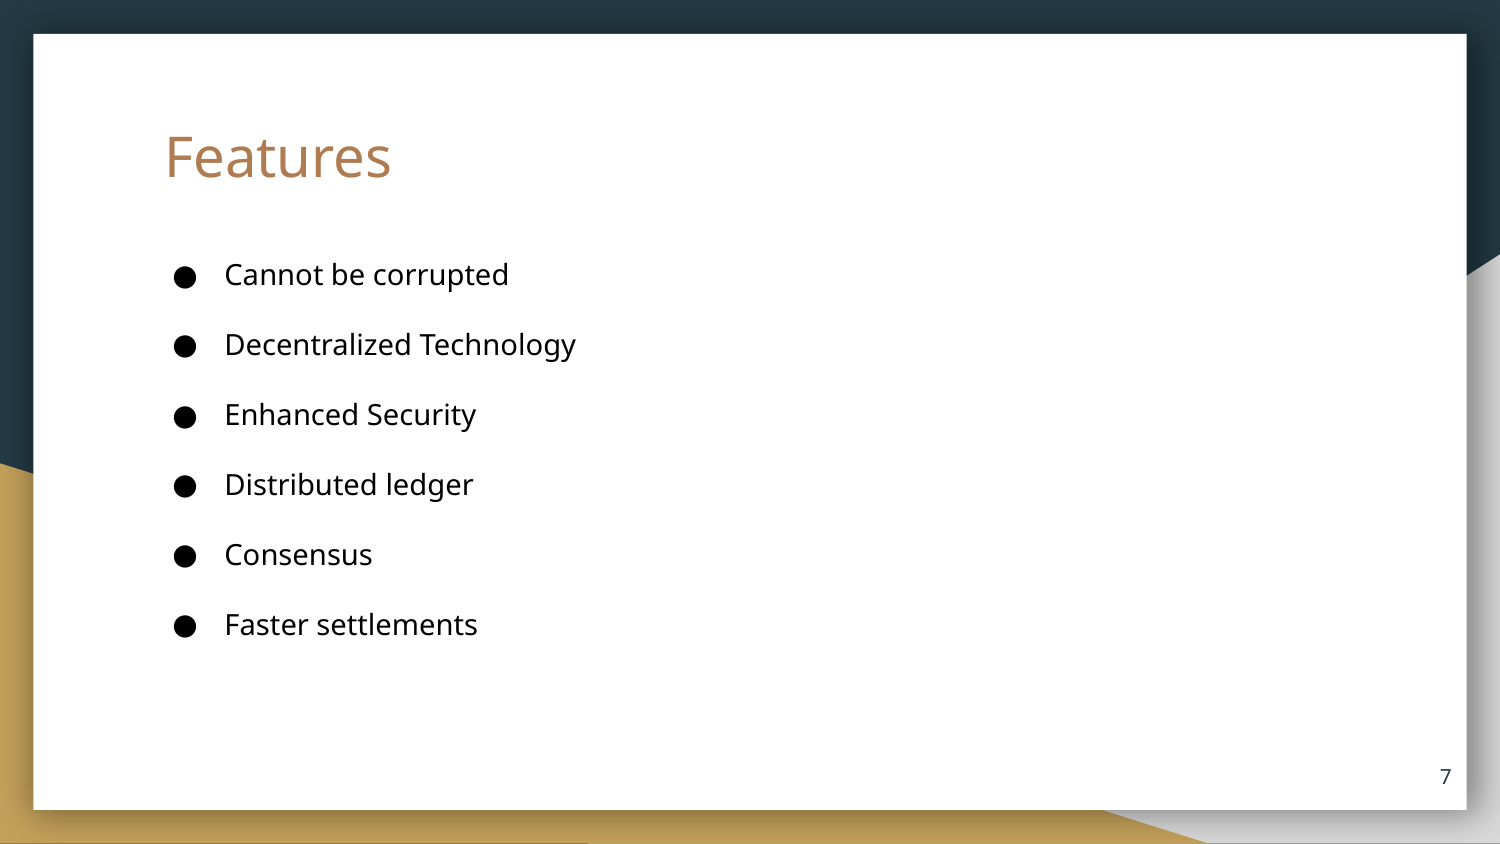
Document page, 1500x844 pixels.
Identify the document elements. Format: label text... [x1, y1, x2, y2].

slide_number 7 [1376, 745, 1467, 810]
title Features Cannot be corrupted Decentralized Technology Enhanced Security Distributed ledger Consensus Faster settlements [134, 38, 1366, 783]
